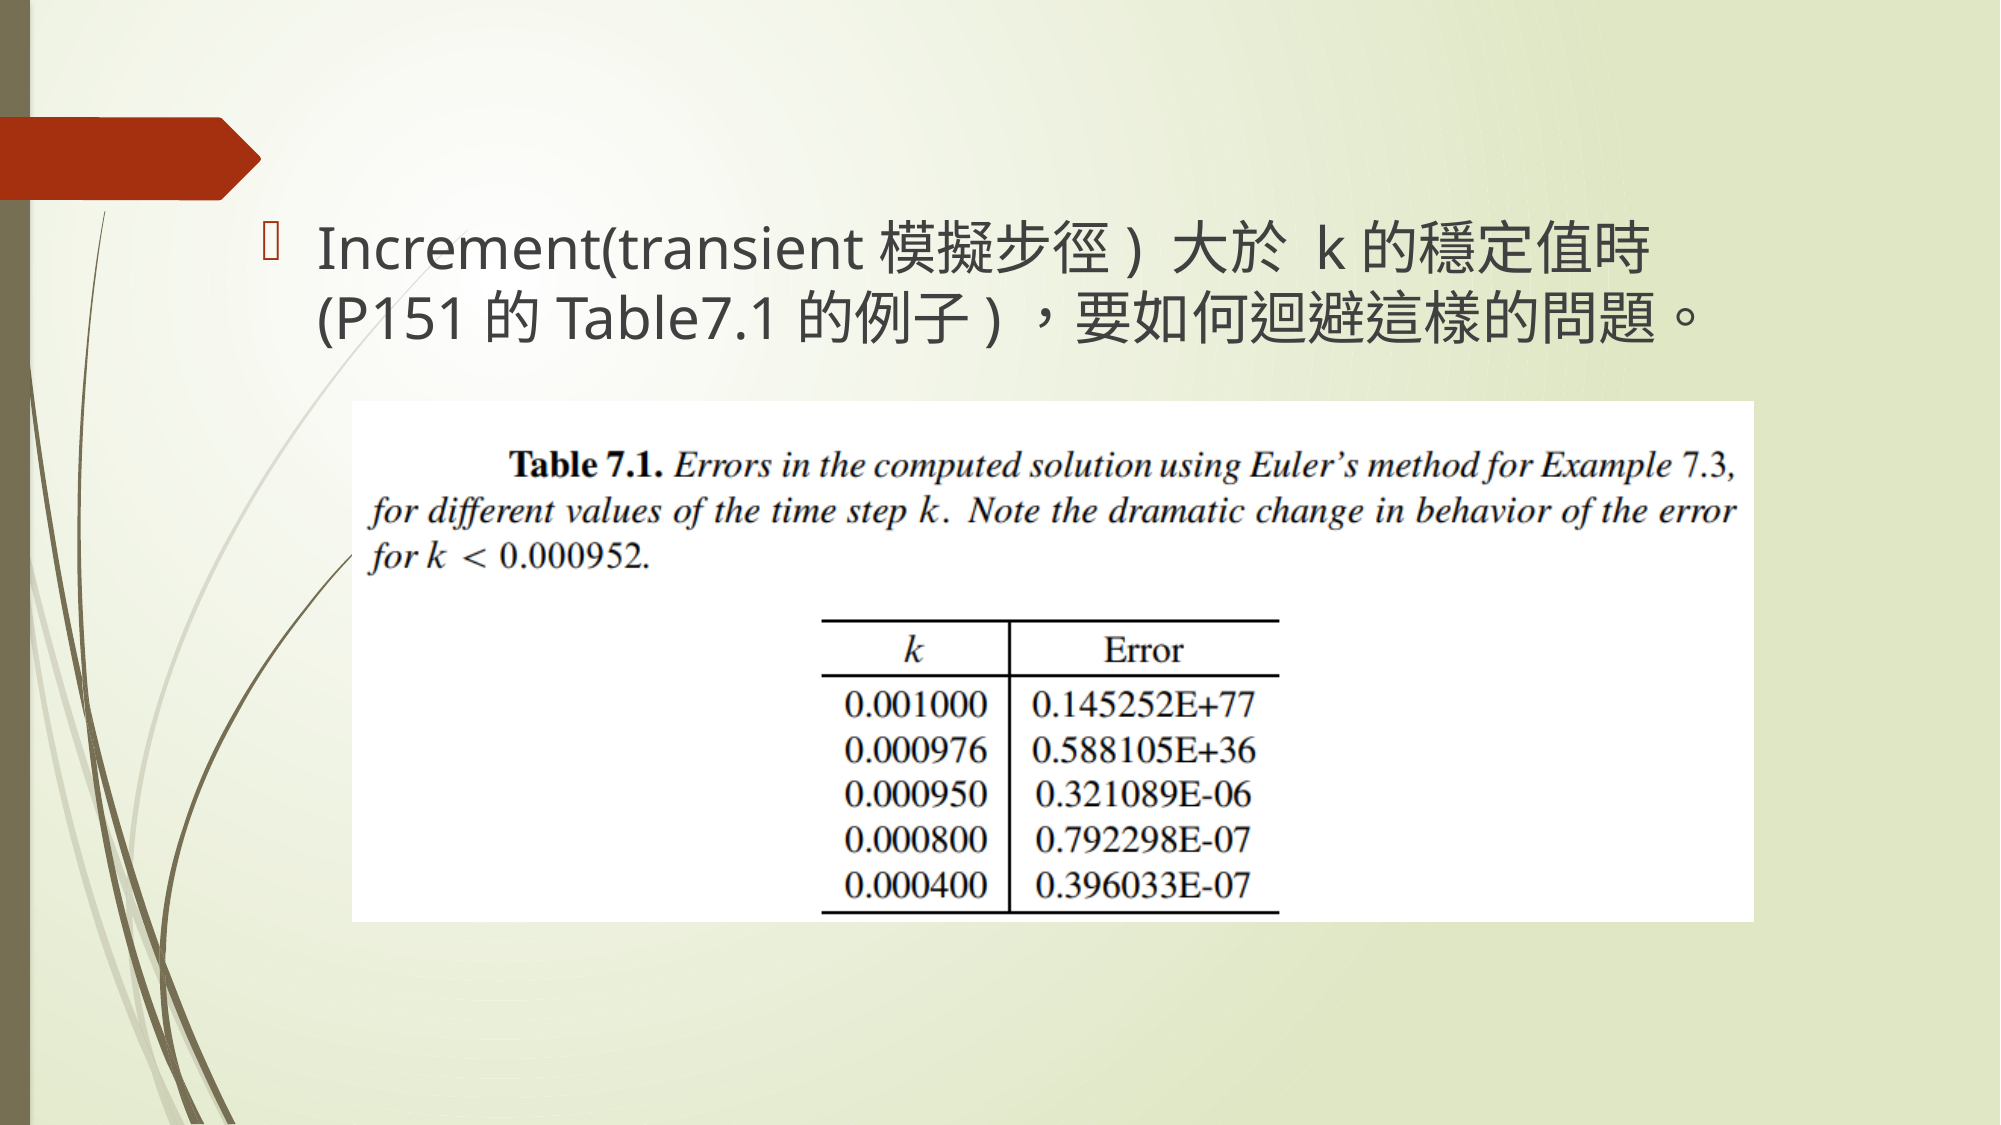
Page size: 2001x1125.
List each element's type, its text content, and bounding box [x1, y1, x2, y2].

list Increment(transient模擬步徑) 大於 k的穩定值時(P151的Table7.1的例子)，要如何迴避這樣的問題。 [246, 203, 1709, 824]
picture [352, 401, 1754, 922]
